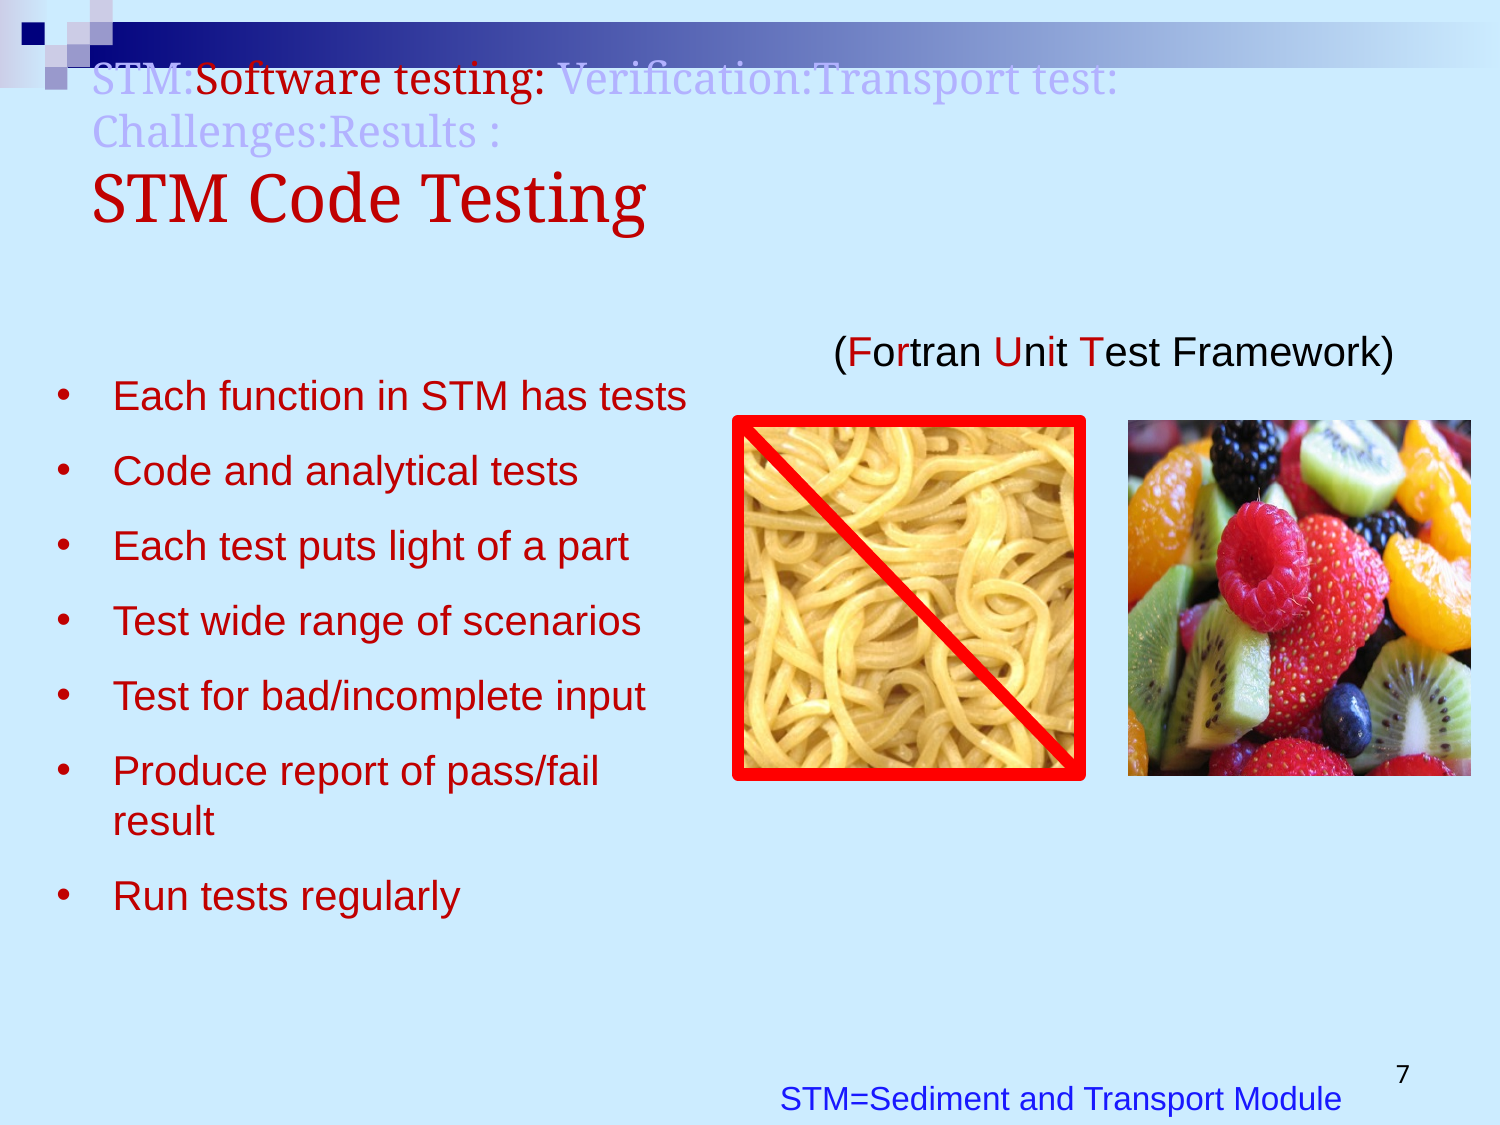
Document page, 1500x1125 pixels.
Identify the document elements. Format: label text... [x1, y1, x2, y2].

text_box STM=Sediment and Transport Module [765, 1069, 1359, 1125]
slide_number 7 [1074, 1024, 1426, 1101]
text_box Each function in STM has tests Code and analytical tests Each test puts light of a part Test wide range of scenarios Test for bad/incomplete input Produce report of pass/fail result Run tests regularly [41, 361, 715, 799]
list (Fortran Unit Test Framework) [761, 266, 1425, 419]
title STM:Software testing: Verification:Transport test: Challenges:Results : STM Code Testing [76, 30, 1483, 257]
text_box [737, 420, 1471, 776]
